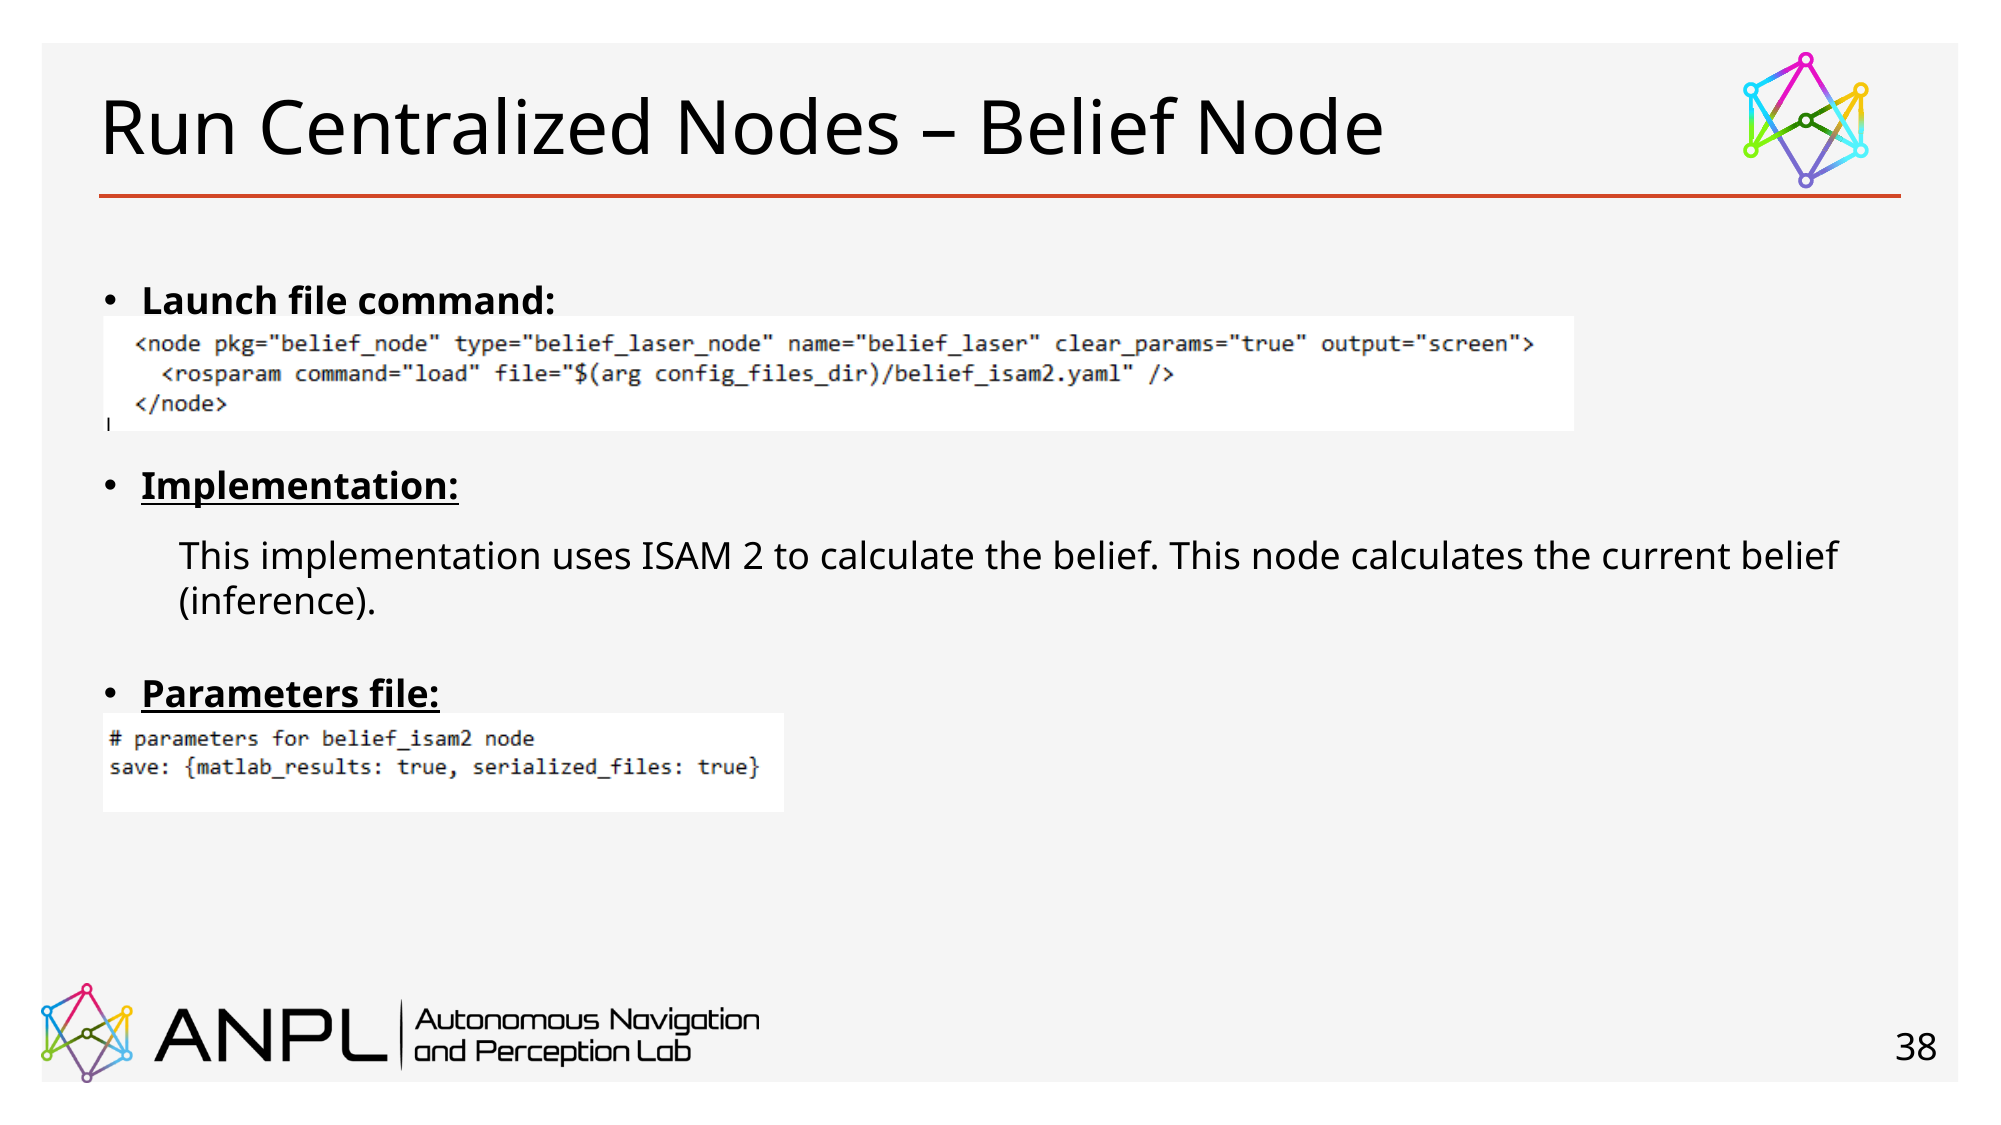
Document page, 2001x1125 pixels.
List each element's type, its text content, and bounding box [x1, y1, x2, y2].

picture [1672, 0, 1939, 254]
picture [103, 713, 784, 812]
picture [41, 983, 759, 1083]
list Run Centralized Nodes – Belief Node [84, 72, 1672, 178]
text_box 38 [1877, 1014, 1956, 1084]
picture [103, 316, 1575, 431]
list Launch file command: Implementation: This implementation uses ISAM 2 to calculate the belief. This node calculates the current belief (inference). Parameters file: [88, 224, 1897, 973]
